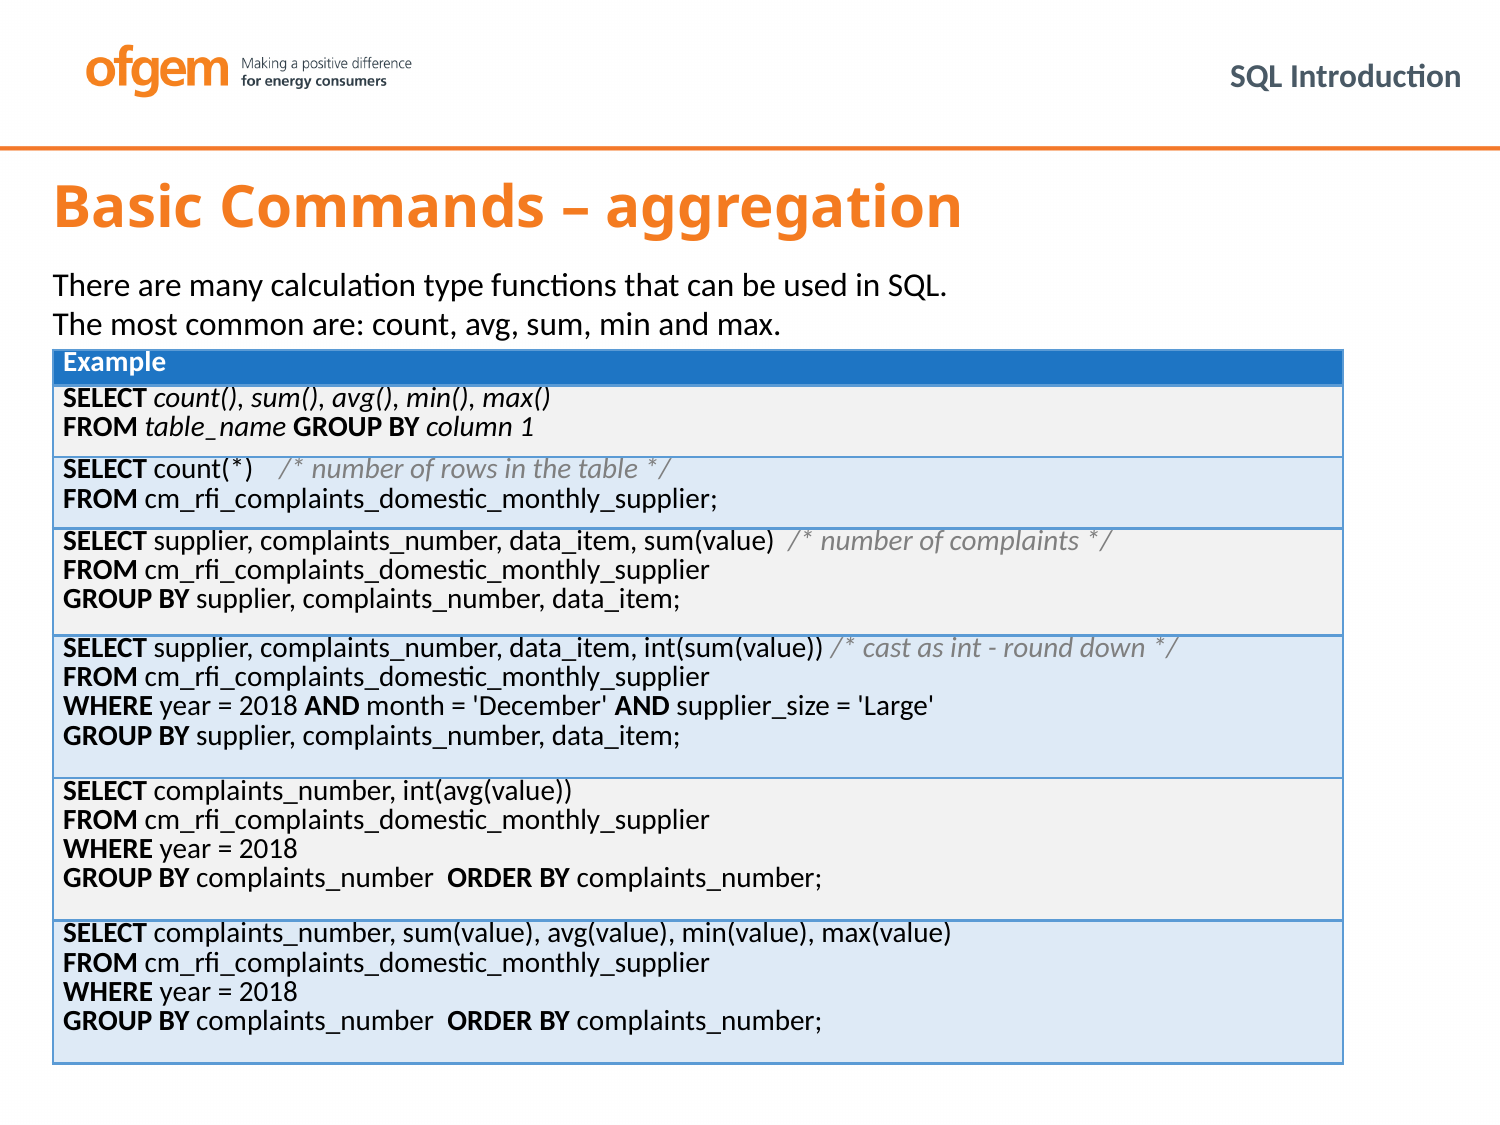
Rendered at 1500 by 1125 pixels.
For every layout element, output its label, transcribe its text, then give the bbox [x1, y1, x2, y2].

title SQL Introduction [478, 47, 1477, 95]
table_cell SELECT complaints_number, int(avg(value)) FROM cm_rfi_complaints_domestic_monthly_supplier WHERE year = 2018 GROUP BY complaints_number ORDER BY complaints_number; [54, 779, 1342, 919]
text_box [20, 1057, 1480, 1117]
table_header Example [54, 351, 1342, 384]
table_cell SELECT count(*) /* number of rows in the table */ FROM cm_rfi_complaints_domestic_monthly_supplier; [54, 458, 1342, 527]
table_cell SELECT supplier, complaints_number, data_item, sum(value) /* number of complaints */ FROM cm_rfi_complaints_domestic_monthly_supplier GROUP BY supplier, complaints_number, data_item; [54, 530, 1342, 634]
table_cell SELECT count(), sum(), avg(), min(), max() FROM table_name GROUP BY column 1 [54, 387, 1342, 456]
text_box There are many calculation type functions that can be used in SQL. The most common are: count, avg, sum, min and max. [37, 255, 1407, 1057]
list Basic Commands – aggregation [37, 162, 1412, 1057]
table_cell SELECT supplier, complaints_number, data_item, int(sum(value)) /* cast as int - round down */ FROM cm_rfi_complaints_domestic_monthly_supplier WHERE year = 2018 AND month = 'December' AND supplier_size = 'Large' GROUP BY supplier, complaints_number, data_item; [54, 637, 1342, 777]
table_cell SELECT complaints_number, sum(value), avg(value), min(value), max(value) FROM cm_rfi_complaints_domestic_monthly_supplier WHERE year = 2018 GROUP BY complaints_number ORDER BY complaints_number; [54, 922, 1342, 1062]
picture [0, 0, 1500, 1125]
